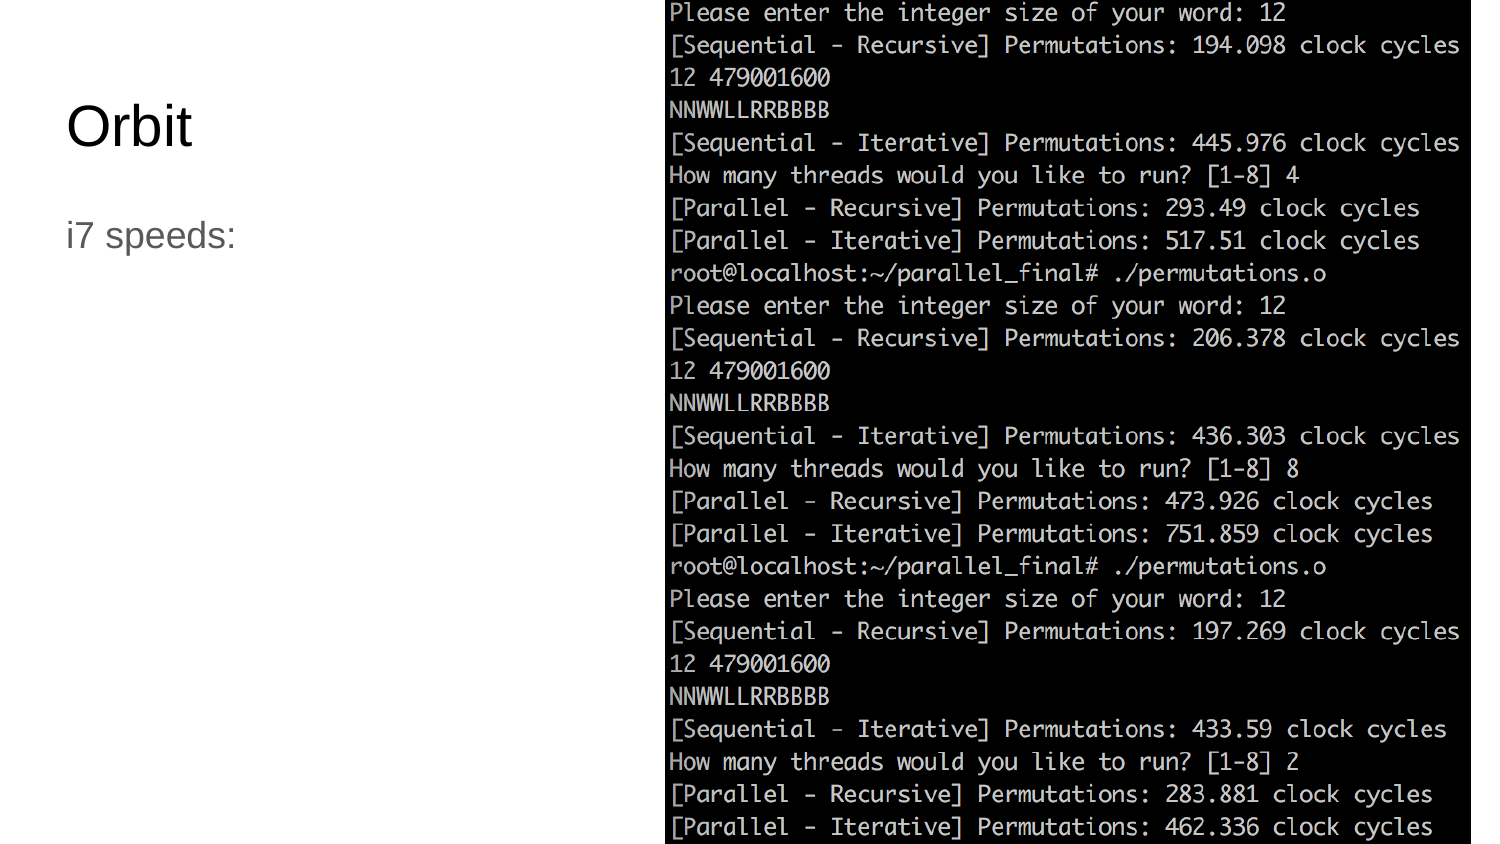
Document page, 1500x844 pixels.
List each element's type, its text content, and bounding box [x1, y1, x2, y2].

title Orbit [51, 72, 659, 167]
picture [664, 0, 1471, 844]
list i7 speeds: [51, 189, 659, 750]
